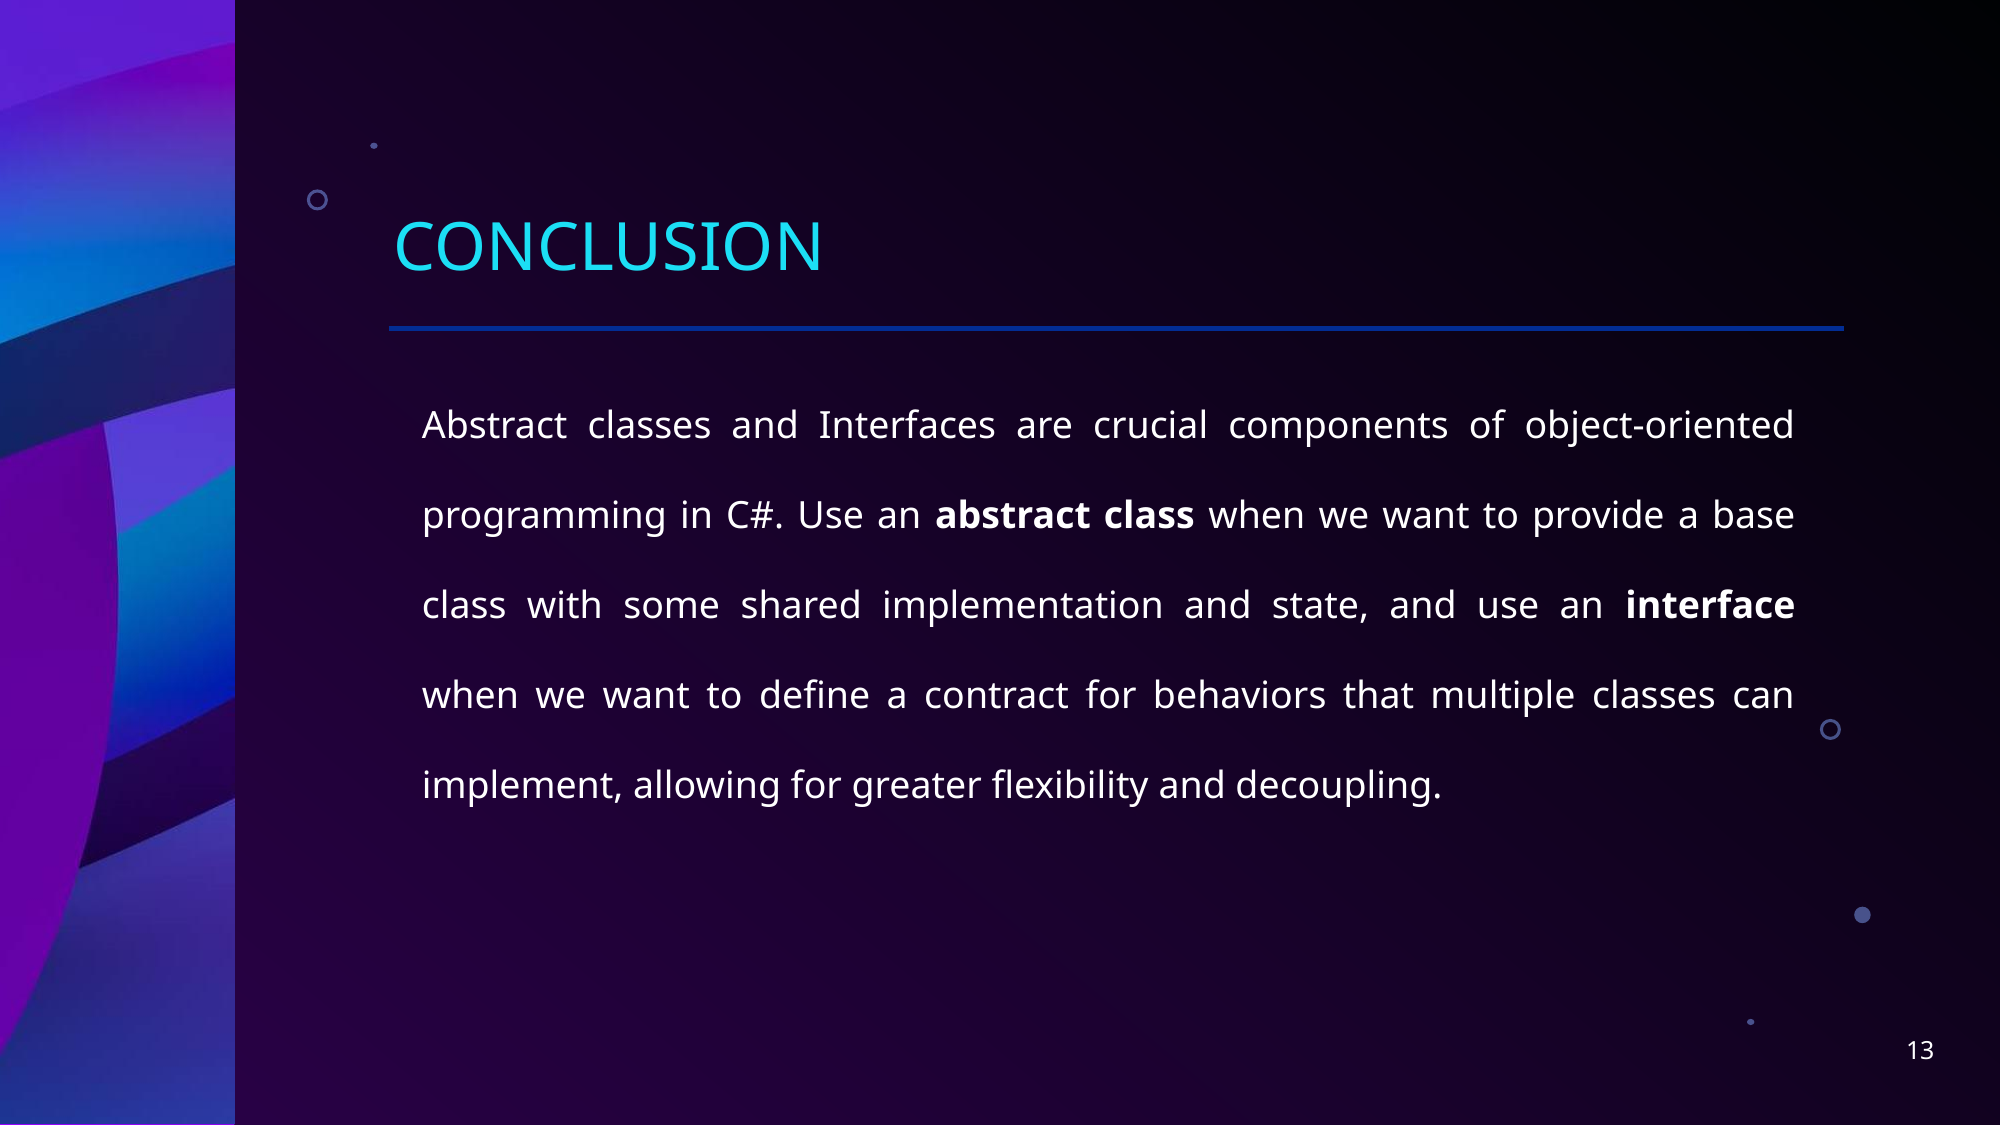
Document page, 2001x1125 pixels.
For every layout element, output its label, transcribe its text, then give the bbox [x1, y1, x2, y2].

picture [0, 0, 235, 1124]
title Conclusion [393, 26, 1845, 292]
list Abstract classes and Interfaces are crucial components of object-oriented programming in C#. Use an abstract class when we want to provide a base class with some shared implementation and state, and use an interface when we want to define a contract for behaviors that multiple classes can implement, allowing for greater flexibility and decoupling. [360, 348, 1811, 1044]
slide_number 13 [1499, 1021, 1950, 1082]
